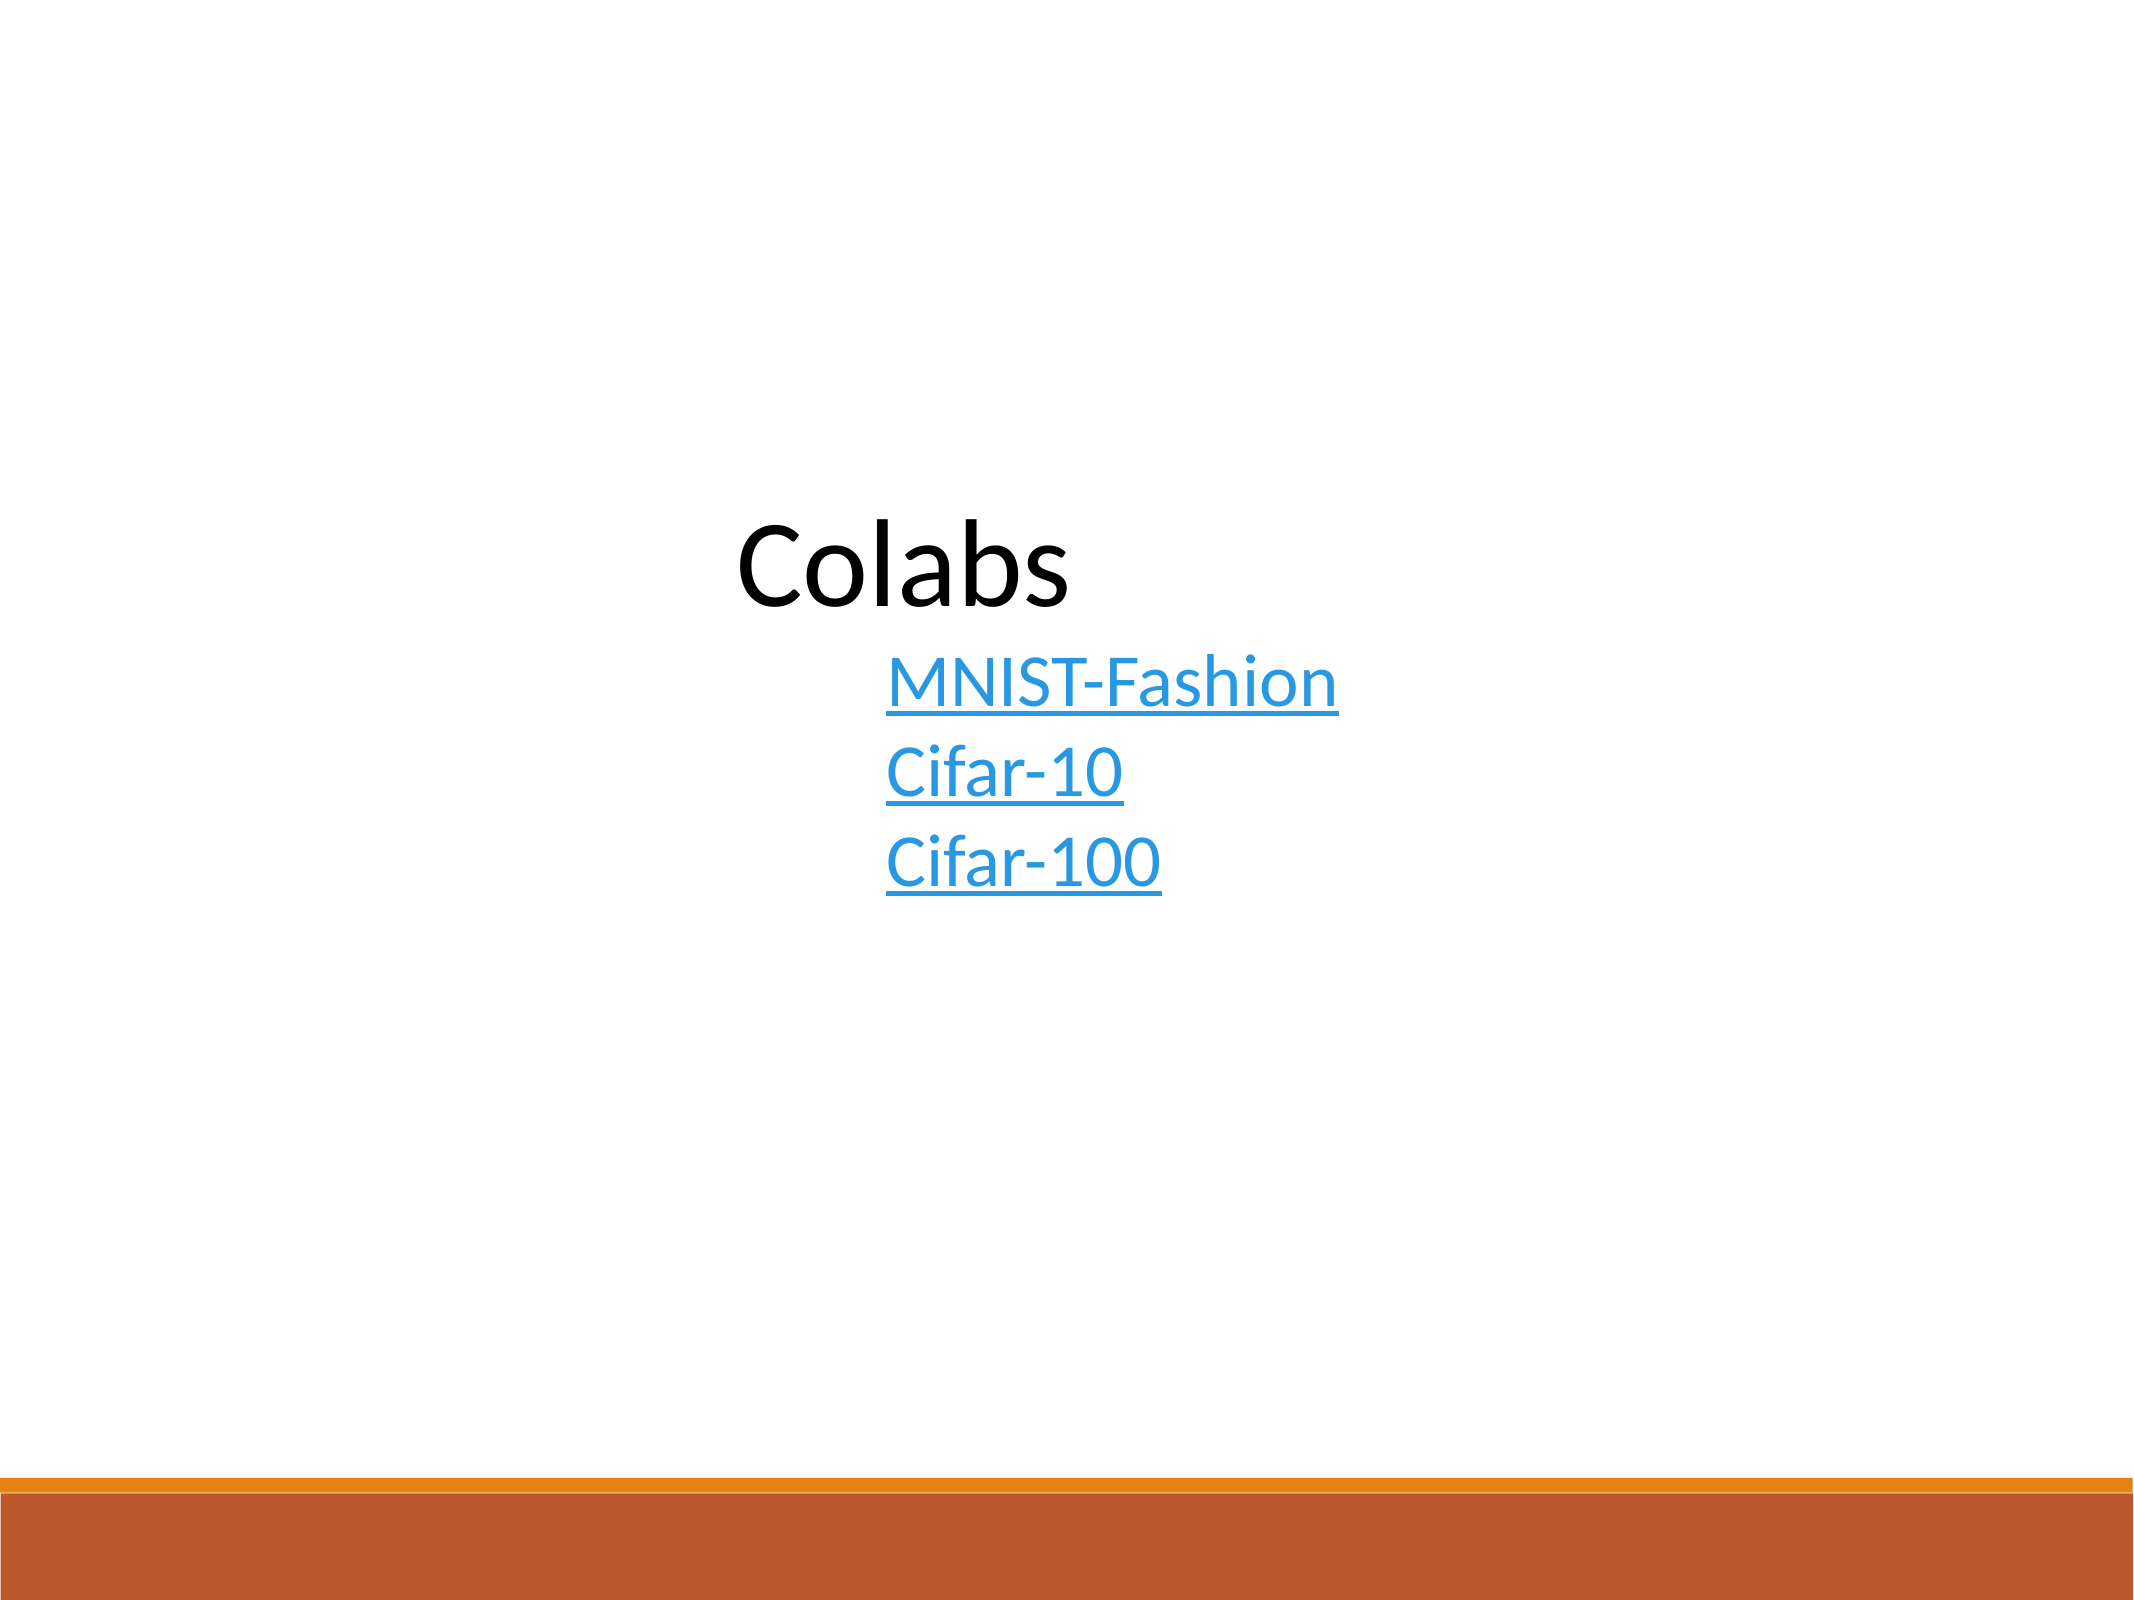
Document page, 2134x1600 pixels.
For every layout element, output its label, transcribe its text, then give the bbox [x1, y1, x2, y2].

text_box [191, 259, 1952, 1199]
text_box Colabs MNIST-Fashion Cifar-10 Cifar-100 [721, 473, 1412, 979]
